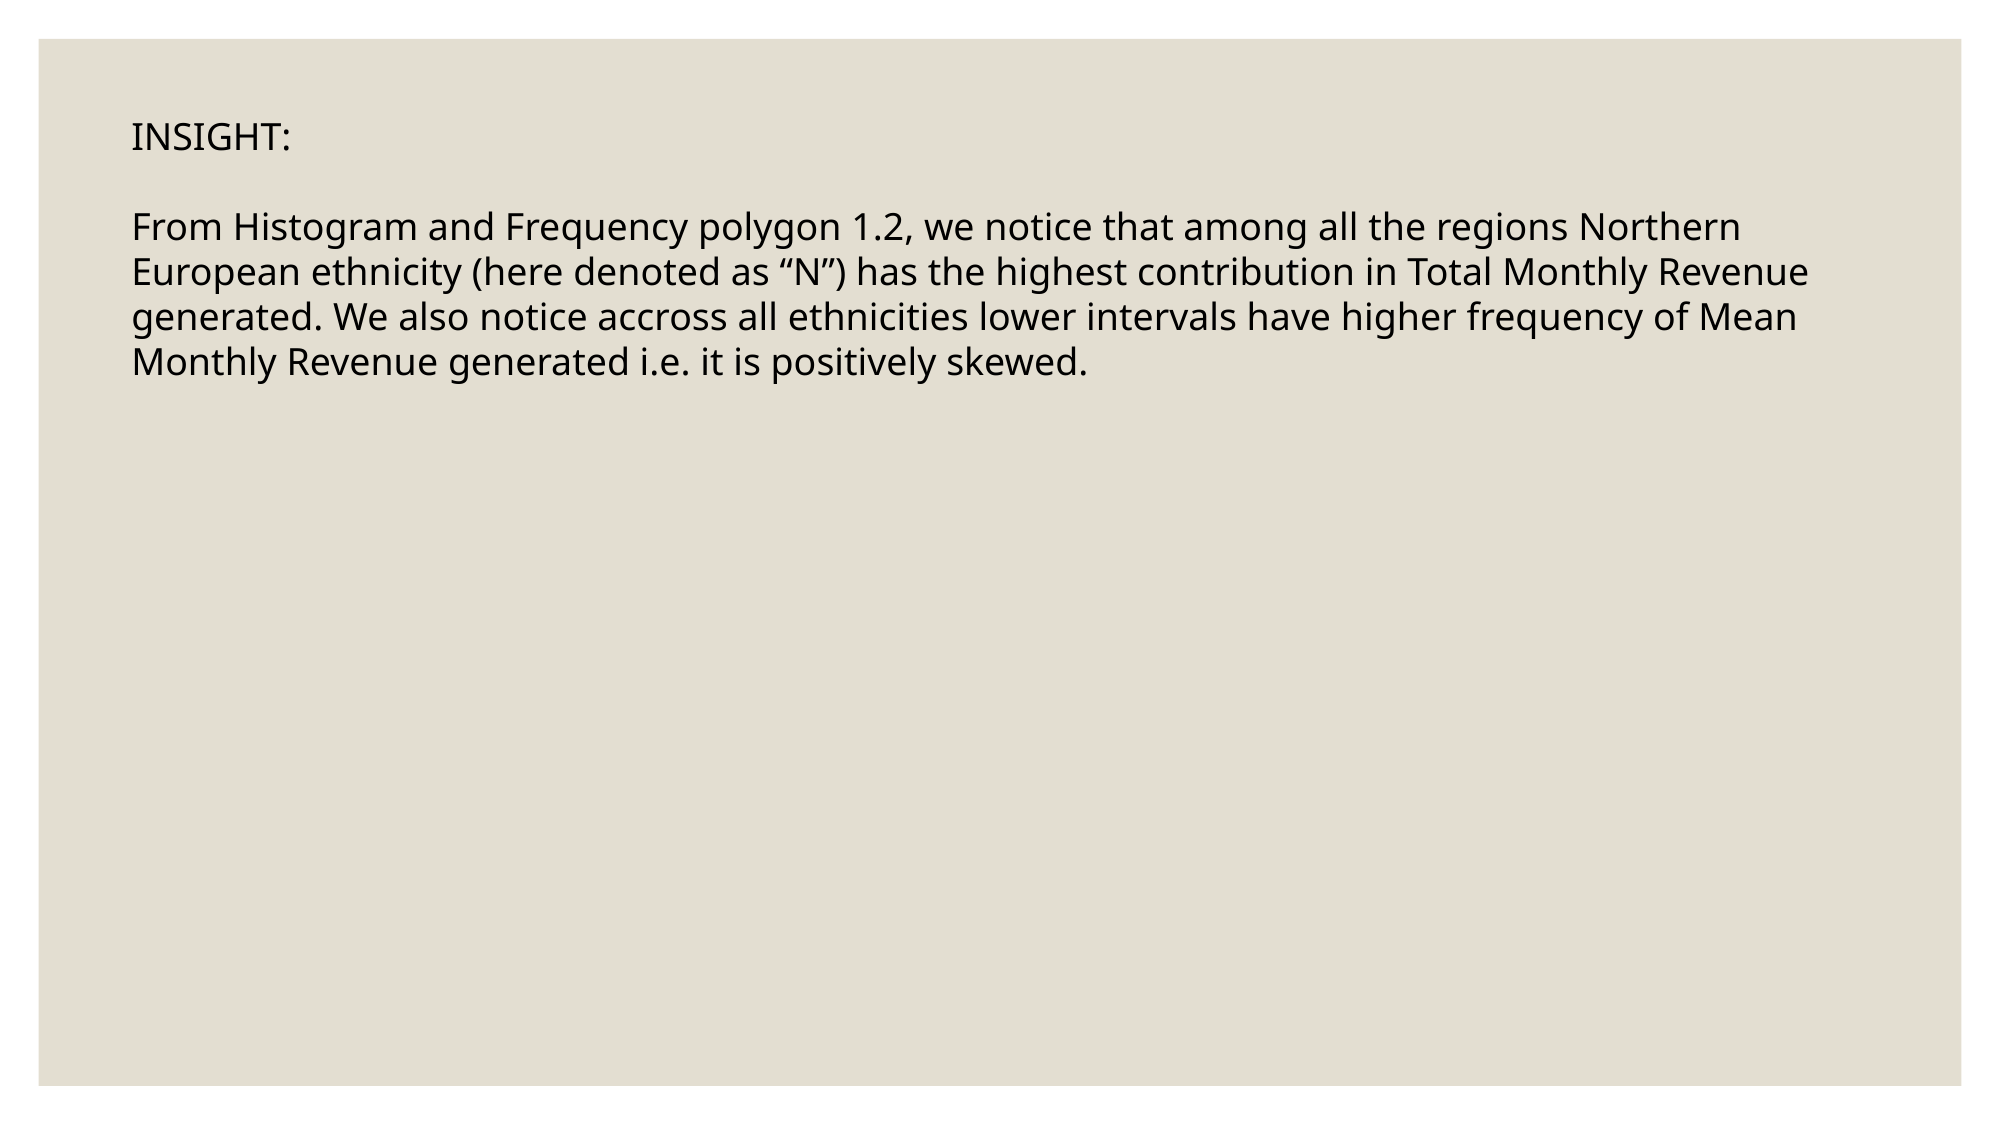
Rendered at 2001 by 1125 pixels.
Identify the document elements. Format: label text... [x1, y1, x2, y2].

text_box INSIGHT: From Histogram and Frequency polygon 1.2, we notice that among all the regions Northern European ethnicity (here denoted as “N”) has the highest contribution in Total Monthly Revenue generated. We also notice accross all ethnicities lower intervals have higher frequency of Mean Monthly Revenue generated i.e. it is positively skewed. [116, 105, 1873, 435]
